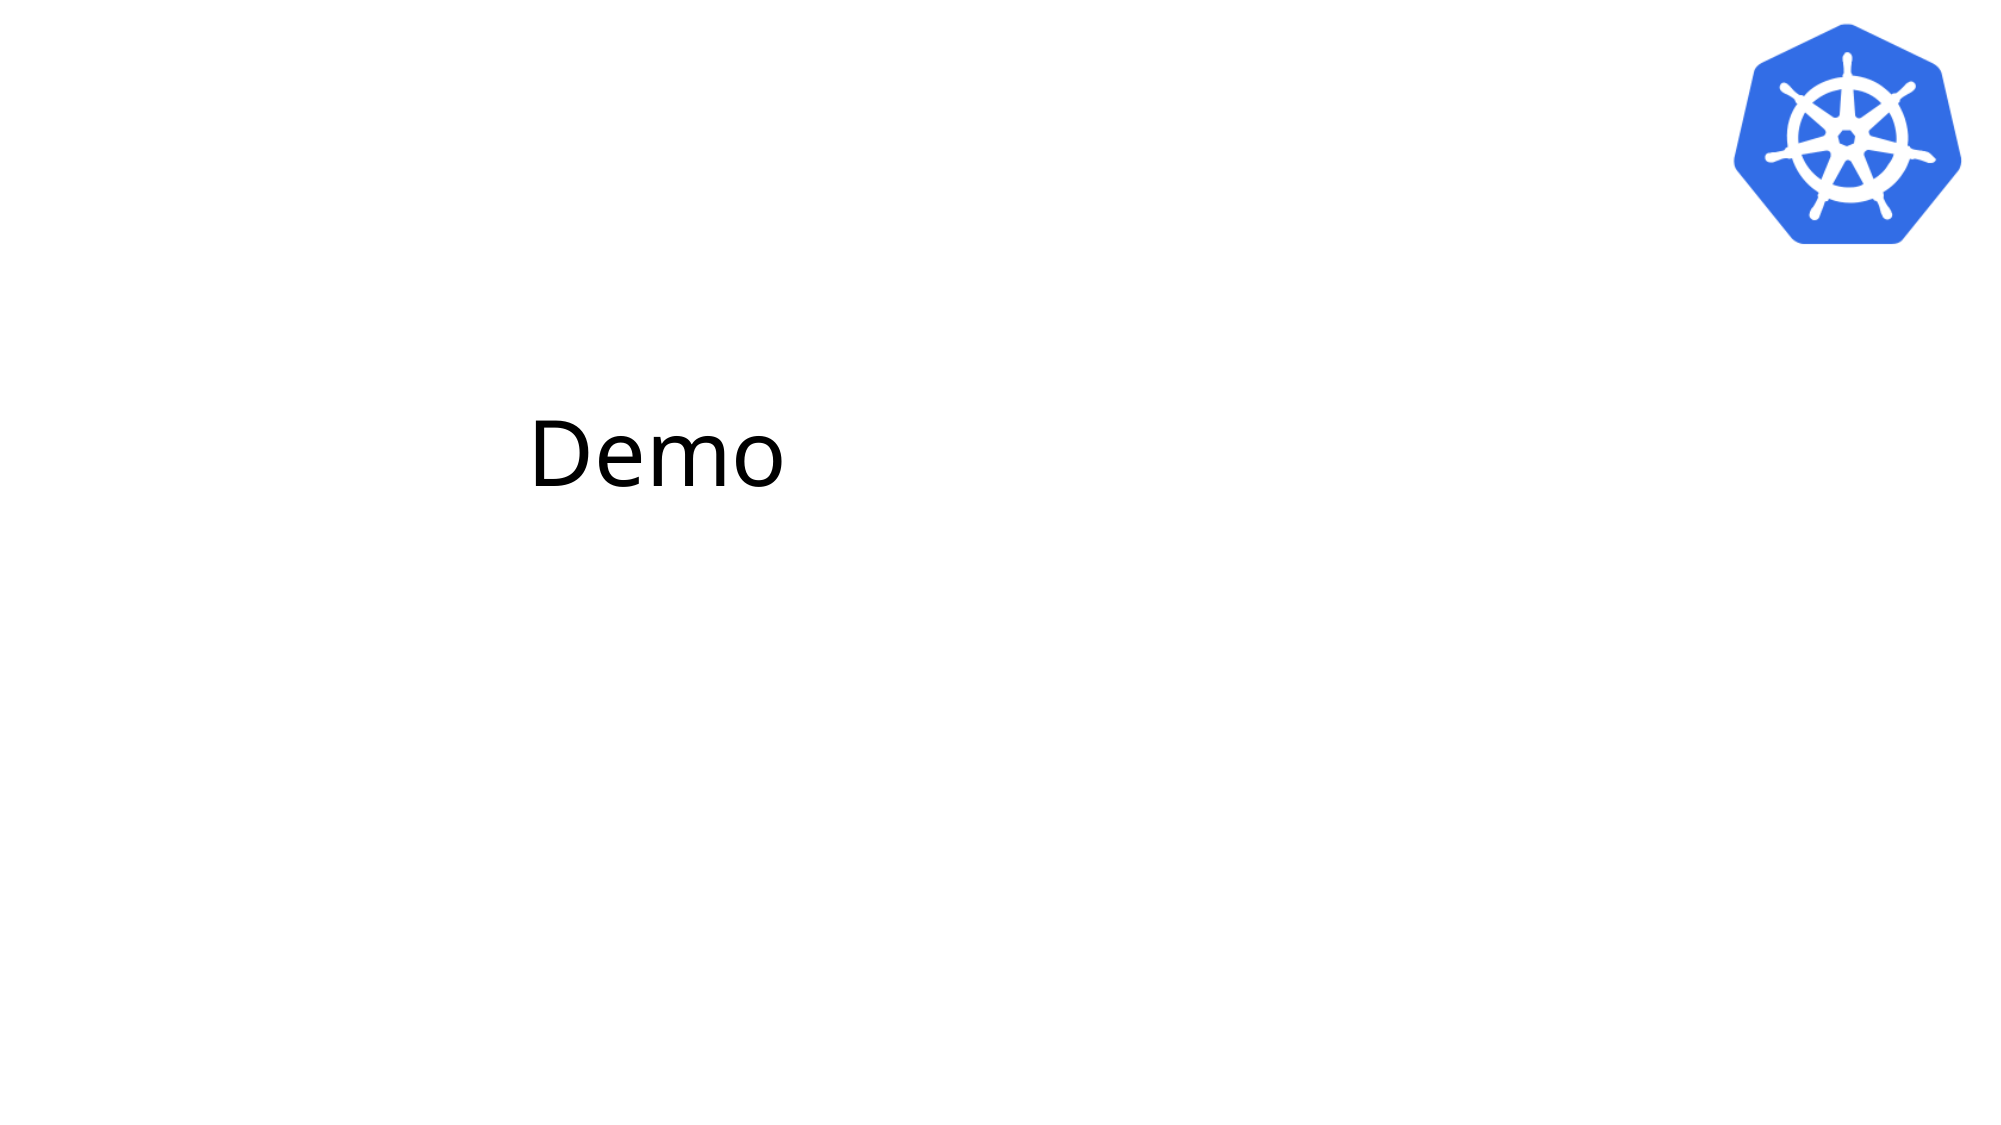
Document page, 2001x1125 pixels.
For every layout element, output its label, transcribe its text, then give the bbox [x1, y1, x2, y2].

picture [1723, 13, 1972, 256]
title Demo [512, 347, 1595, 566]
